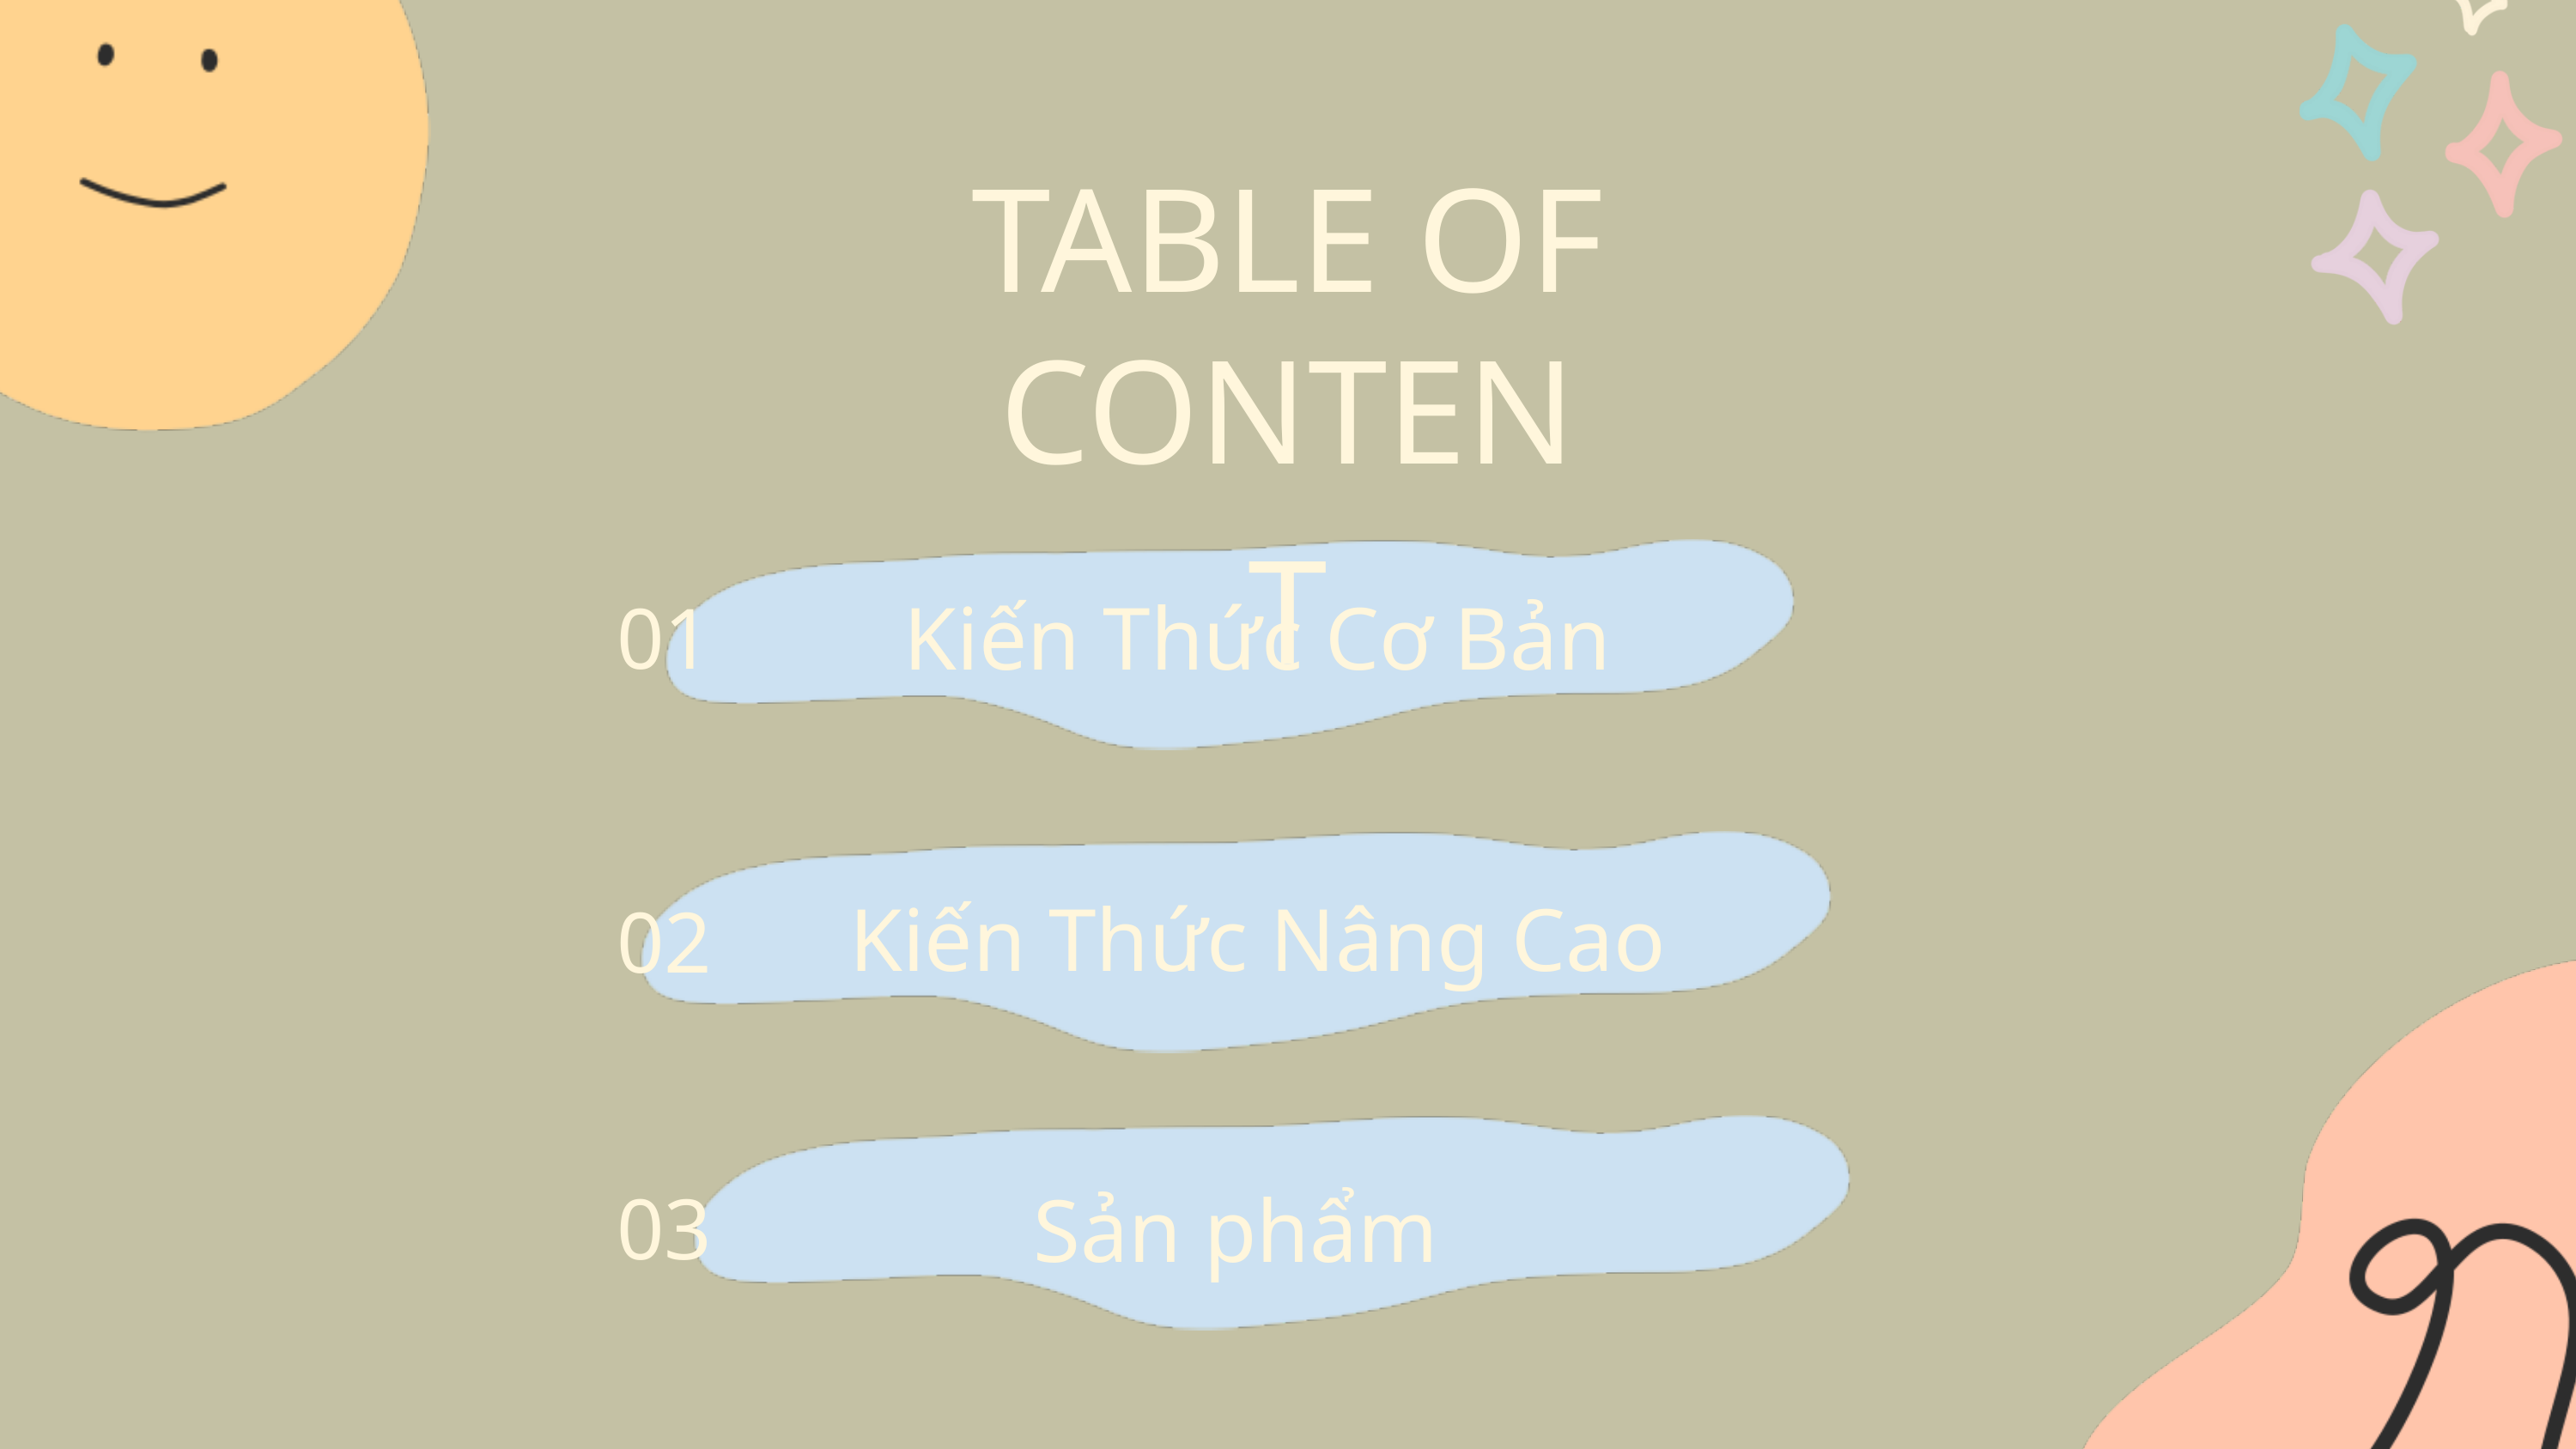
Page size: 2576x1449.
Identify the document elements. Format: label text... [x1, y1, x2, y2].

text_box [2020, 886, 2576, 1449]
text_box Sản phẩm [890, 1159, 1583, 1280]
text_box [692, 1115, 1852, 1331]
text_box 02 [529, 872, 799, 990]
text_box TABLE OF [960, 120, 1616, 321]
text_box CONTENT [961, 292, 1615, 567]
text_box [0, 0, 431, 435]
text_box [664, 539, 1796, 750]
text_box CONTENT [961, 688, 1615, 693]
text_box Kiến Thức Cơ Bản [862, 567, 1654, 688]
text_box [639, 831, 1833, 1053]
text_box [2299, 0, 2563, 325]
text_box 03 [529, 1159, 799, 1276]
text_box 01 [529, 569, 799, 686]
text_box Kiến Thức Nâng Cao [841, 868, 1675, 989]
